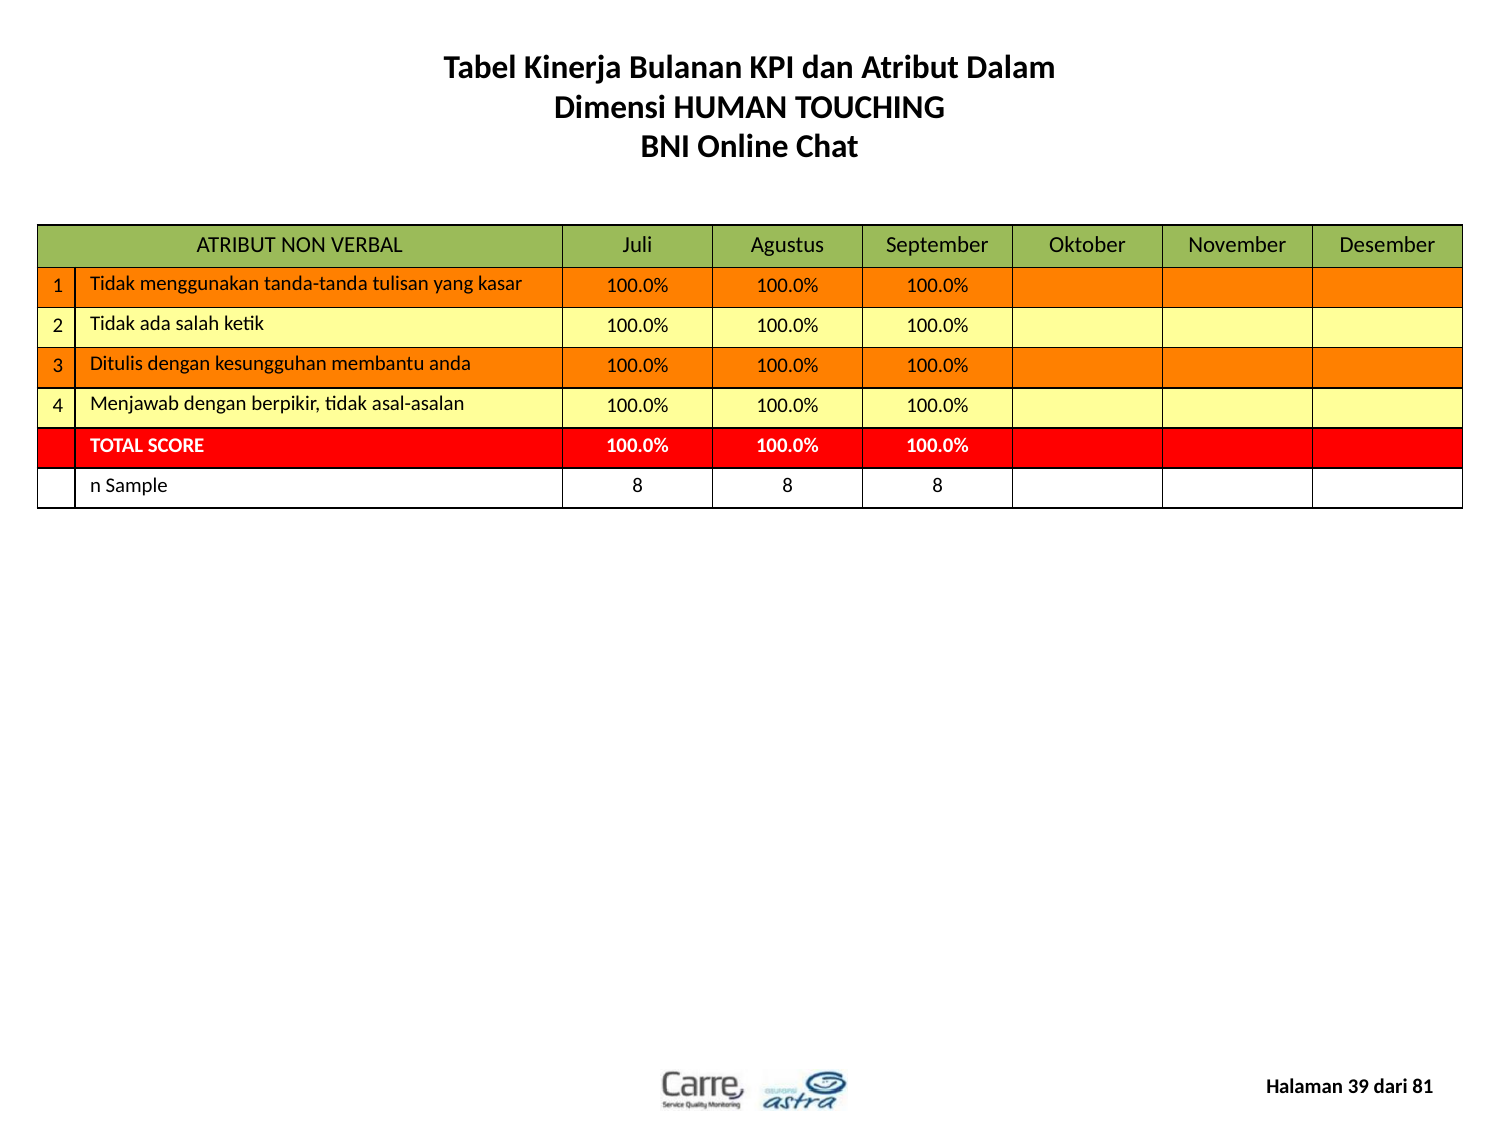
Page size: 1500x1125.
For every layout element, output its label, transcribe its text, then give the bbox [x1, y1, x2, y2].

table_cell 3 [38, 348, 74, 387]
table_cell 100.0% [863, 308, 1012, 347]
table_cell [1163, 268, 1312, 307]
table_cell [1313, 469, 1462, 507]
table_cell 8 [713, 469, 862, 507]
table_cell 100.0% [713, 308, 862, 347]
table_header November [1163, 226, 1312, 267]
table_cell [38, 429, 74, 467]
table_cell [1013, 348, 1162, 387]
table_cell 100.0% [863, 389, 1012, 427]
table_cell 1 [38, 268, 74, 307]
table_cell [1313, 429, 1462, 467]
text_box Halaman 39 dari 81 [1251, 1065, 1449, 1105]
text_box Tabel Kinerja Bulanan KPI dan Atribut Dalam Dimensi HUMAN TOUCHING BNI Online Chat [428, 37, 1072, 172]
table_cell 100.0% [563, 348, 712, 387]
table_cell 100.0% [563, 308, 712, 347]
table_cell Menjawab dengan berpikir, tidak asal-asalan [76, 389, 562, 427]
table_cell [1163, 308, 1312, 347]
table_cell [1313, 389, 1462, 427]
table_cell 100.0% [713, 429, 862, 467]
table_cell 100.0% [563, 268, 712, 307]
table_header Agustus [713, 226, 862, 267]
table_cell 8 [863, 469, 1012, 507]
table_cell [1013, 268, 1162, 307]
table_cell Ditulis dengan kesungguhan membantu anda [76, 348, 562, 387]
table_cell [1013, 469, 1162, 507]
table_cell Tidak ada salah ketik [76, 308, 562, 347]
table_cell 100.0% [563, 389, 712, 427]
table_cell 8 [563, 469, 712, 507]
table_cell [1163, 348, 1312, 387]
table_cell 100.0% [563, 429, 712, 467]
table_cell [1313, 348, 1462, 387]
picture [659, 1064, 848, 1118]
table_cell 100.0% [863, 429, 1012, 467]
table_header ATRIBUT NON VERBAL [38, 226, 562, 267]
table_cell 100.0% [863, 268, 1012, 307]
table_cell n Sample [76, 469, 562, 507]
table_cell [1013, 308, 1162, 347]
table_cell [1163, 389, 1312, 427]
table_header Juli [563, 226, 712, 267]
table_cell 4 [38, 389, 74, 427]
table_cell 100.0% [863, 348, 1012, 387]
table_cell 100.0% [713, 389, 862, 427]
table_header Desember [1313, 226, 1462, 267]
table_cell [1313, 308, 1462, 347]
table_header Oktober [1013, 226, 1162, 267]
table_cell Tidak menggunakan tanda-tanda tulisan yang kasar [76, 268, 562, 307]
table_cell 2 [38, 308, 74, 347]
table_header September [863, 226, 1012, 267]
table_cell [1313, 268, 1462, 307]
table_cell [1013, 389, 1162, 427]
table_cell 100.0% [713, 348, 862, 387]
table_cell 100.0% [713, 268, 862, 307]
table_cell [1163, 469, 1312, 507]
table_cell [1163, 429, 1312, 467]
table_cell [38, 469, 74, 507]
table_cell [1013, 429, 1162, 467]
table_cell TOTAL SCORE [76, 429, 562, 467]
